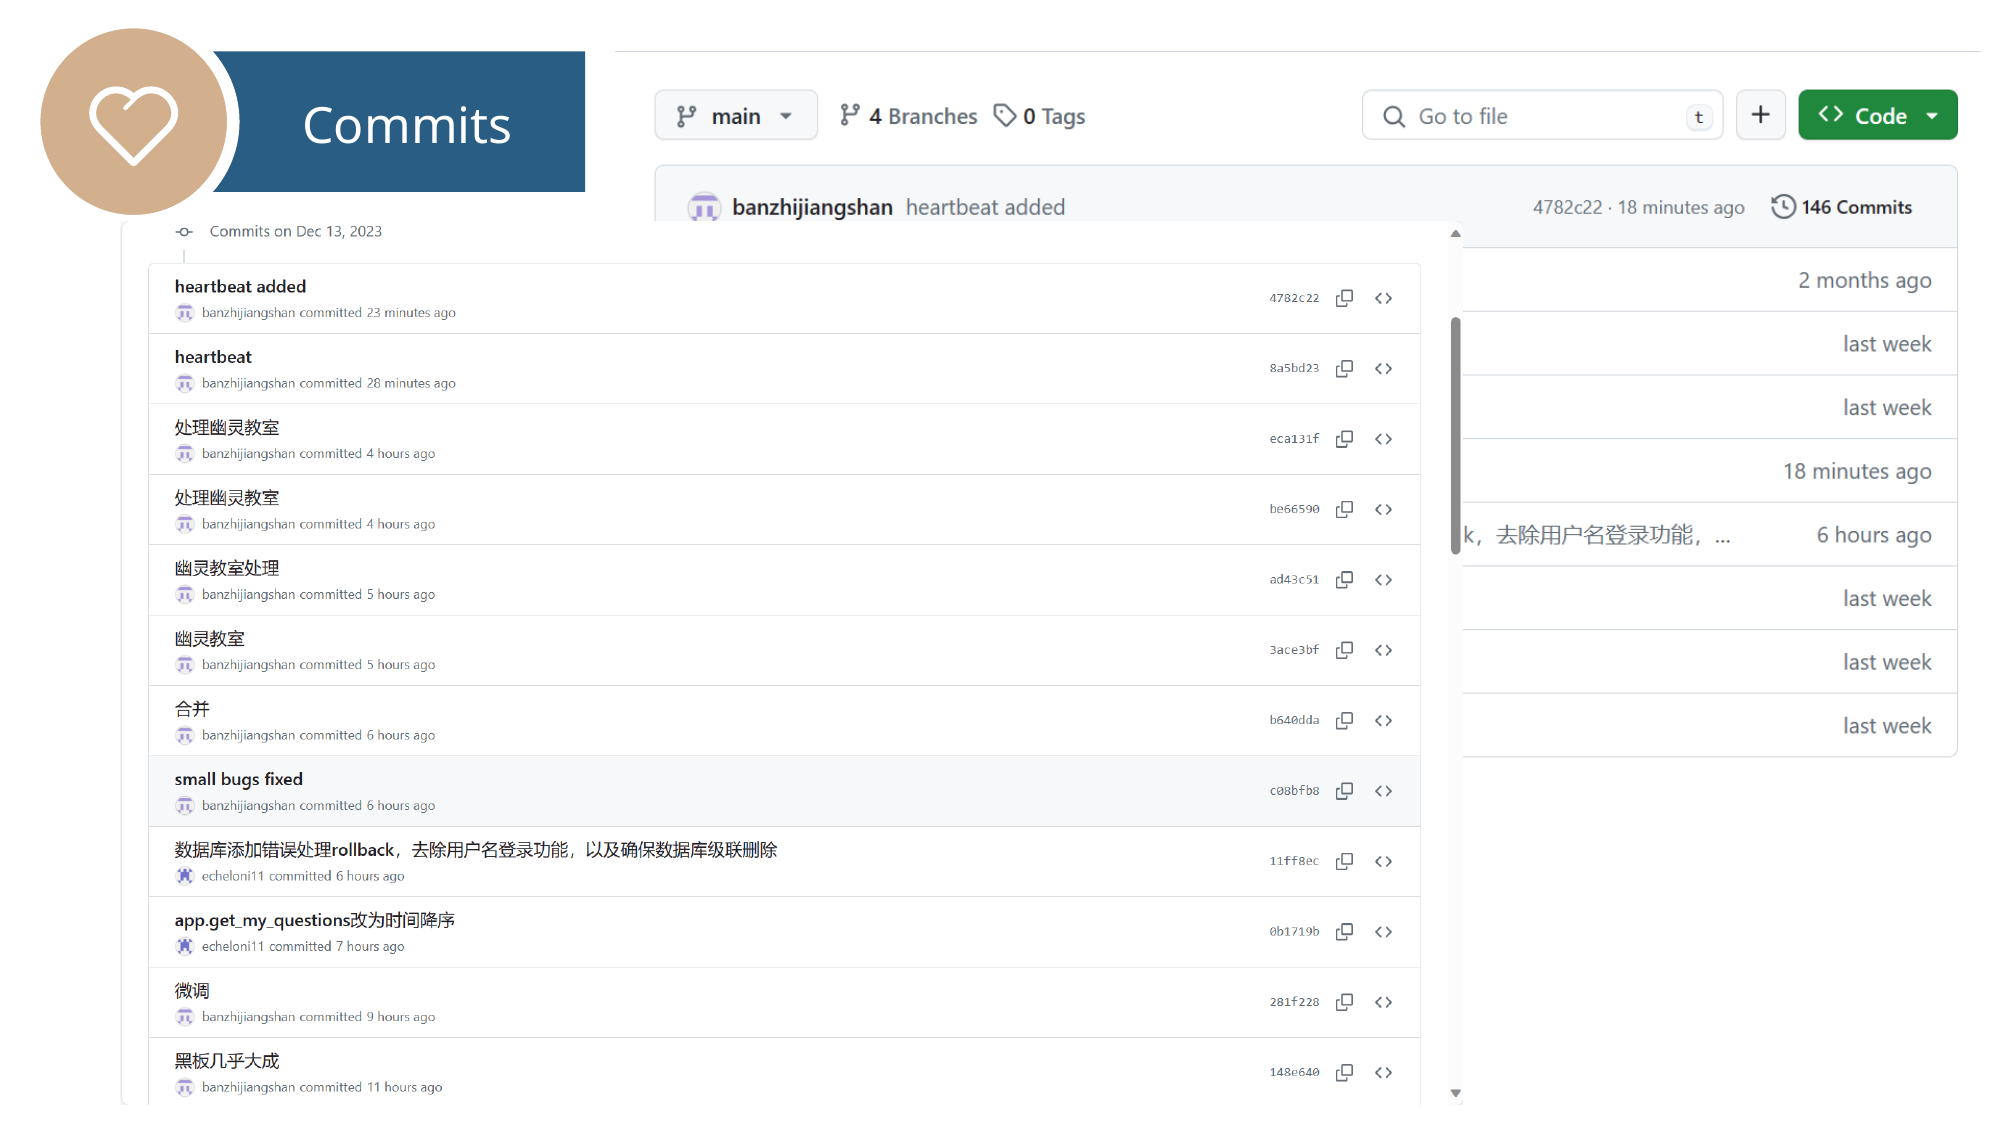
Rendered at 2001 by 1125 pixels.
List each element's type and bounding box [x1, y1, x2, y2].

picture [120, 51, 1981, 1105]
text_box [287, 86, 615, 221]
text_box [206, 50, 586, 193]
text_box [33, 21, 235, 222]
text_box [89, 86, 179, 167]
